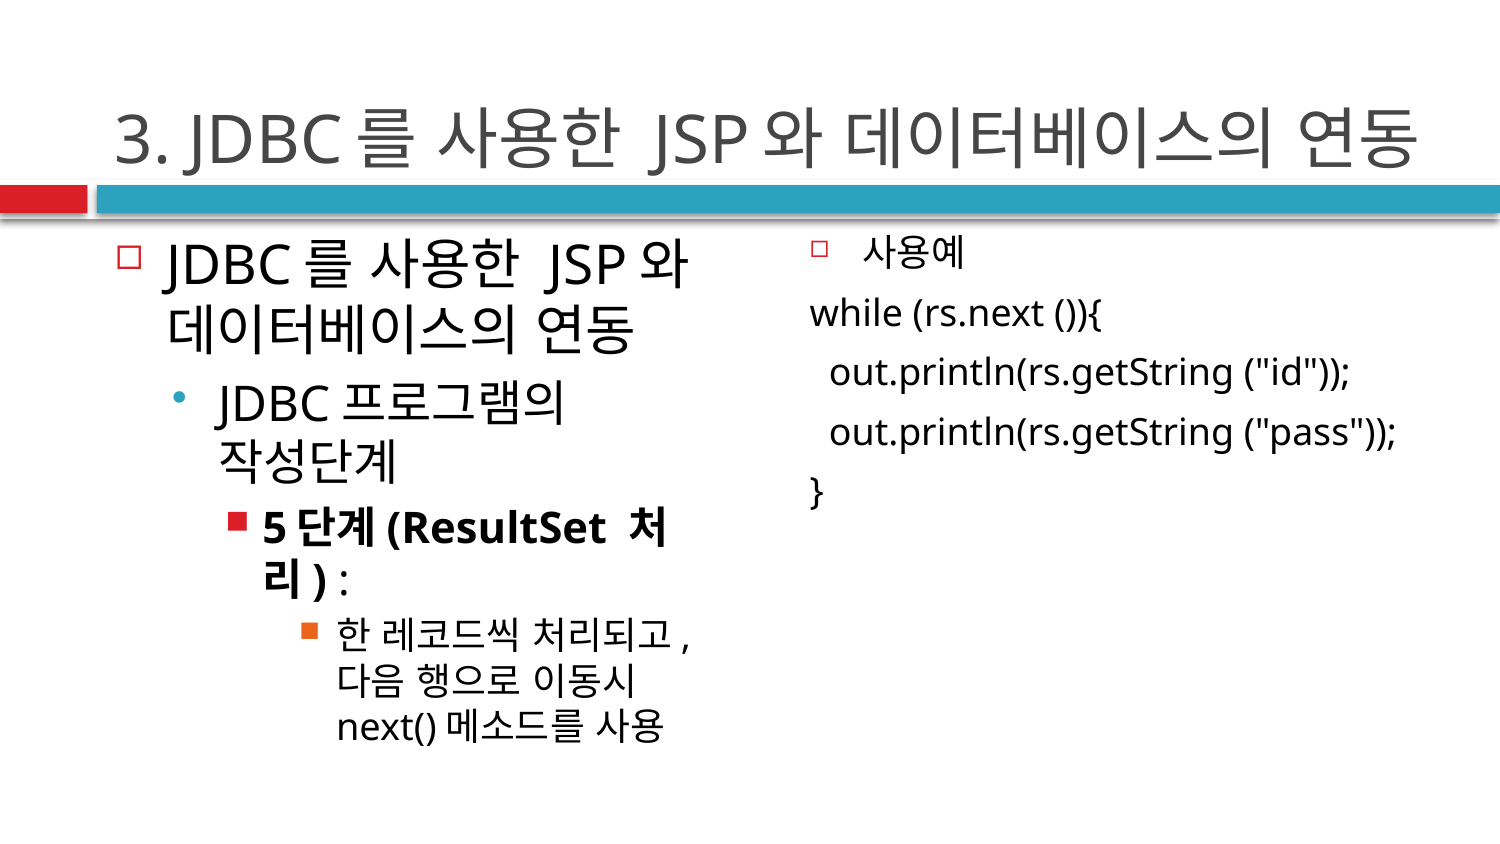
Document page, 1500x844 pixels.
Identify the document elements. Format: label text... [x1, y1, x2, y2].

list JDBC를 사용한 JSP와 데이터베이스의 연동 JDBC프로그램의 작성단계 5단계(ResultSet 처리) : 한 레코드씩 처리되고, 다음 행으로 이동시 next()메소드를 사용 [99, 221, 738, 759]
title 3. JDBC를 사용한 JSP와 데이터베이스의 연동 [99, 19, 1438, 185]
list 사용예 while (rs.next ()){ out.println(rs.getString ("id")); out.println(rs.getString ("pass")); } [794, 221, 1433, 759]
